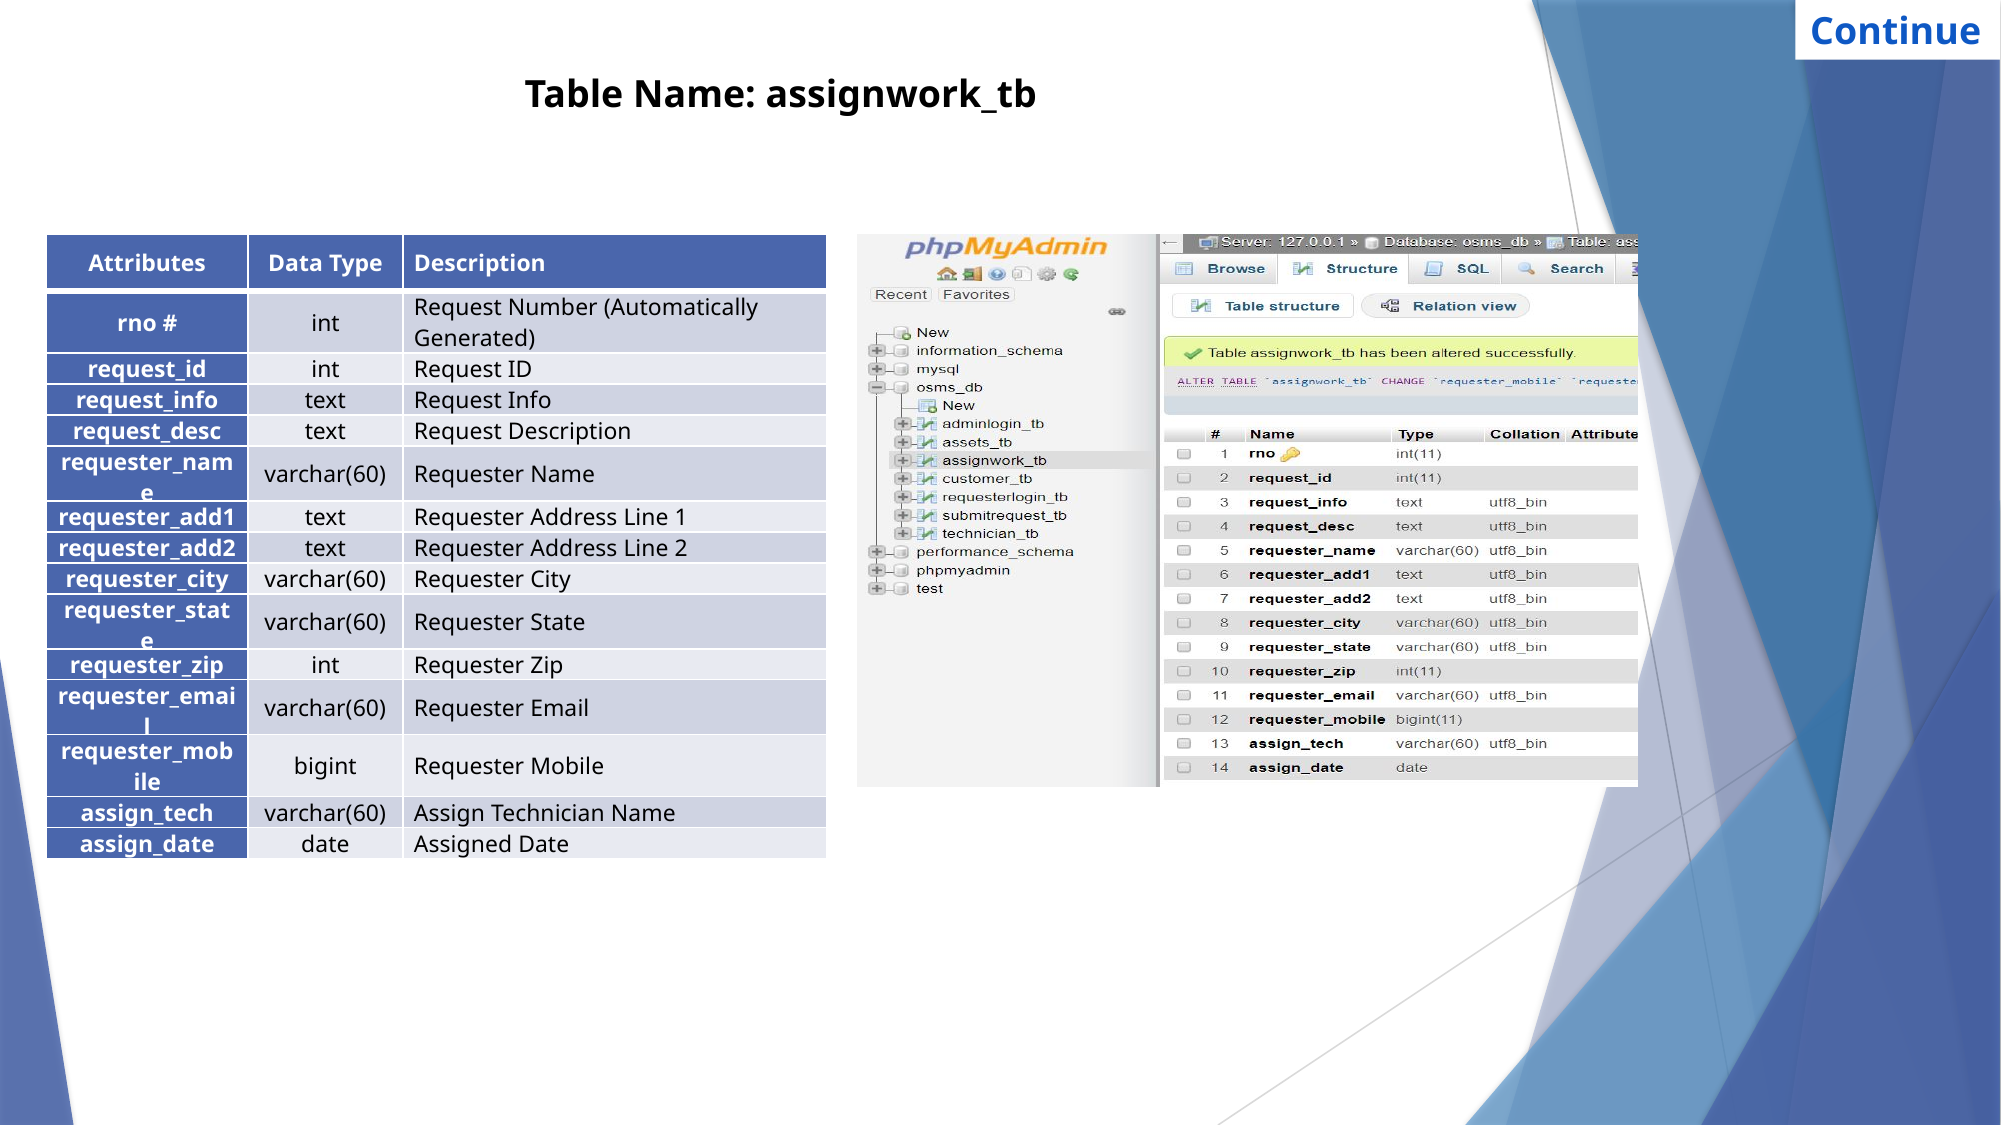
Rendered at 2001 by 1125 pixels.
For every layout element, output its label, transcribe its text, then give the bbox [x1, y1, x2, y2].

picture [856, 233, 1639, 788]
table_cell requester_add2 [47, 533, 247, 562]
table_cell varchar(60) [249, 797, 402, 827]
table_cell assign_tech [47, 797, 247, 827]
table_header Attributes [47, 235, 247, 288]
table_cell Request Description [404, 416, 826, 445]
table_cell Assigned Date [404, 828, 826, 858]
table_cell bigint [249, 735, 402, 796]
table_cell Assign Technician Name [404, 797, 826, 827]
table_cell requester_city [47, 564, 247, 593]
table_cell rno # [47, 294, 247, 352]
table_header Description [404, 235, 826, 288]
table_cell Request Info [404, 385, 826, 414]
table_cell varchar(60) [249, 595, 402, 648]
table_cell text [249, 416, 402, 445]
table_cell text [249, 502, 402, 531]
table_cell Requester City [404, 564, 826, 593]
table_cell varchar(60) [249, 680, 402, 734]
text_box Table Name: assignwork_tb [509, 62, 1053, 123]
table_cell request_desc [47, 416, 247, 445]
table_cell Request Number (Automatically Generated) [404, 294, 826, 352]
table_header Data Type [249, 235, 402, 288]
table_cell requester_mobile [47, 735, 247, 796]
table_cell request_id [47, 354, 247, 383]
table_cell Requester Email [404, 680, 826, 734]
table_cell Requester Name [404, 447, 826, 500]
table_cell int [249, 294, 402, 352]
table_cell requester_state [47, 595, 247, 648]
table_cell varchar(60) [249, 447, 402, 500]
table_cell int [249, 354, 402, 383]
table_cell date [249, 828, 402, 858]
table_cell requester_name [47, 447, 247, 500]
table_cell Requester Zip [404, 650, 826, 679]
table_cell requester_email [47, 680, 247, 734]
table_cell requester_zip [47, 650, 247, 679]
text_box Continue [1795, 0, 2000, 60]
table_cell int [249, 650, 402, 679]
table_cell Requester Address Line 2 [404, 533, 826, 562]
table_cell varchar(60) [249, 564, 402, 593]
table_cell Requester Address Line 1 [404, 502, 826, 531]
table_cell Request ID [404, 354, 826, 383]
table_cell request_info [47, 385, 247, 414]
table_cell requester_add1 [47, 502, 247, 531]
table_cell text [249, 533, 402, 562]
table_cell assign_date [47, 828, 247, 858]
table_cell text [249, 385, 402, 414]
table_cell Requester Mobile [404, 735, 826, 796]
table_cell Requester State [404, 595, 826, 648]
